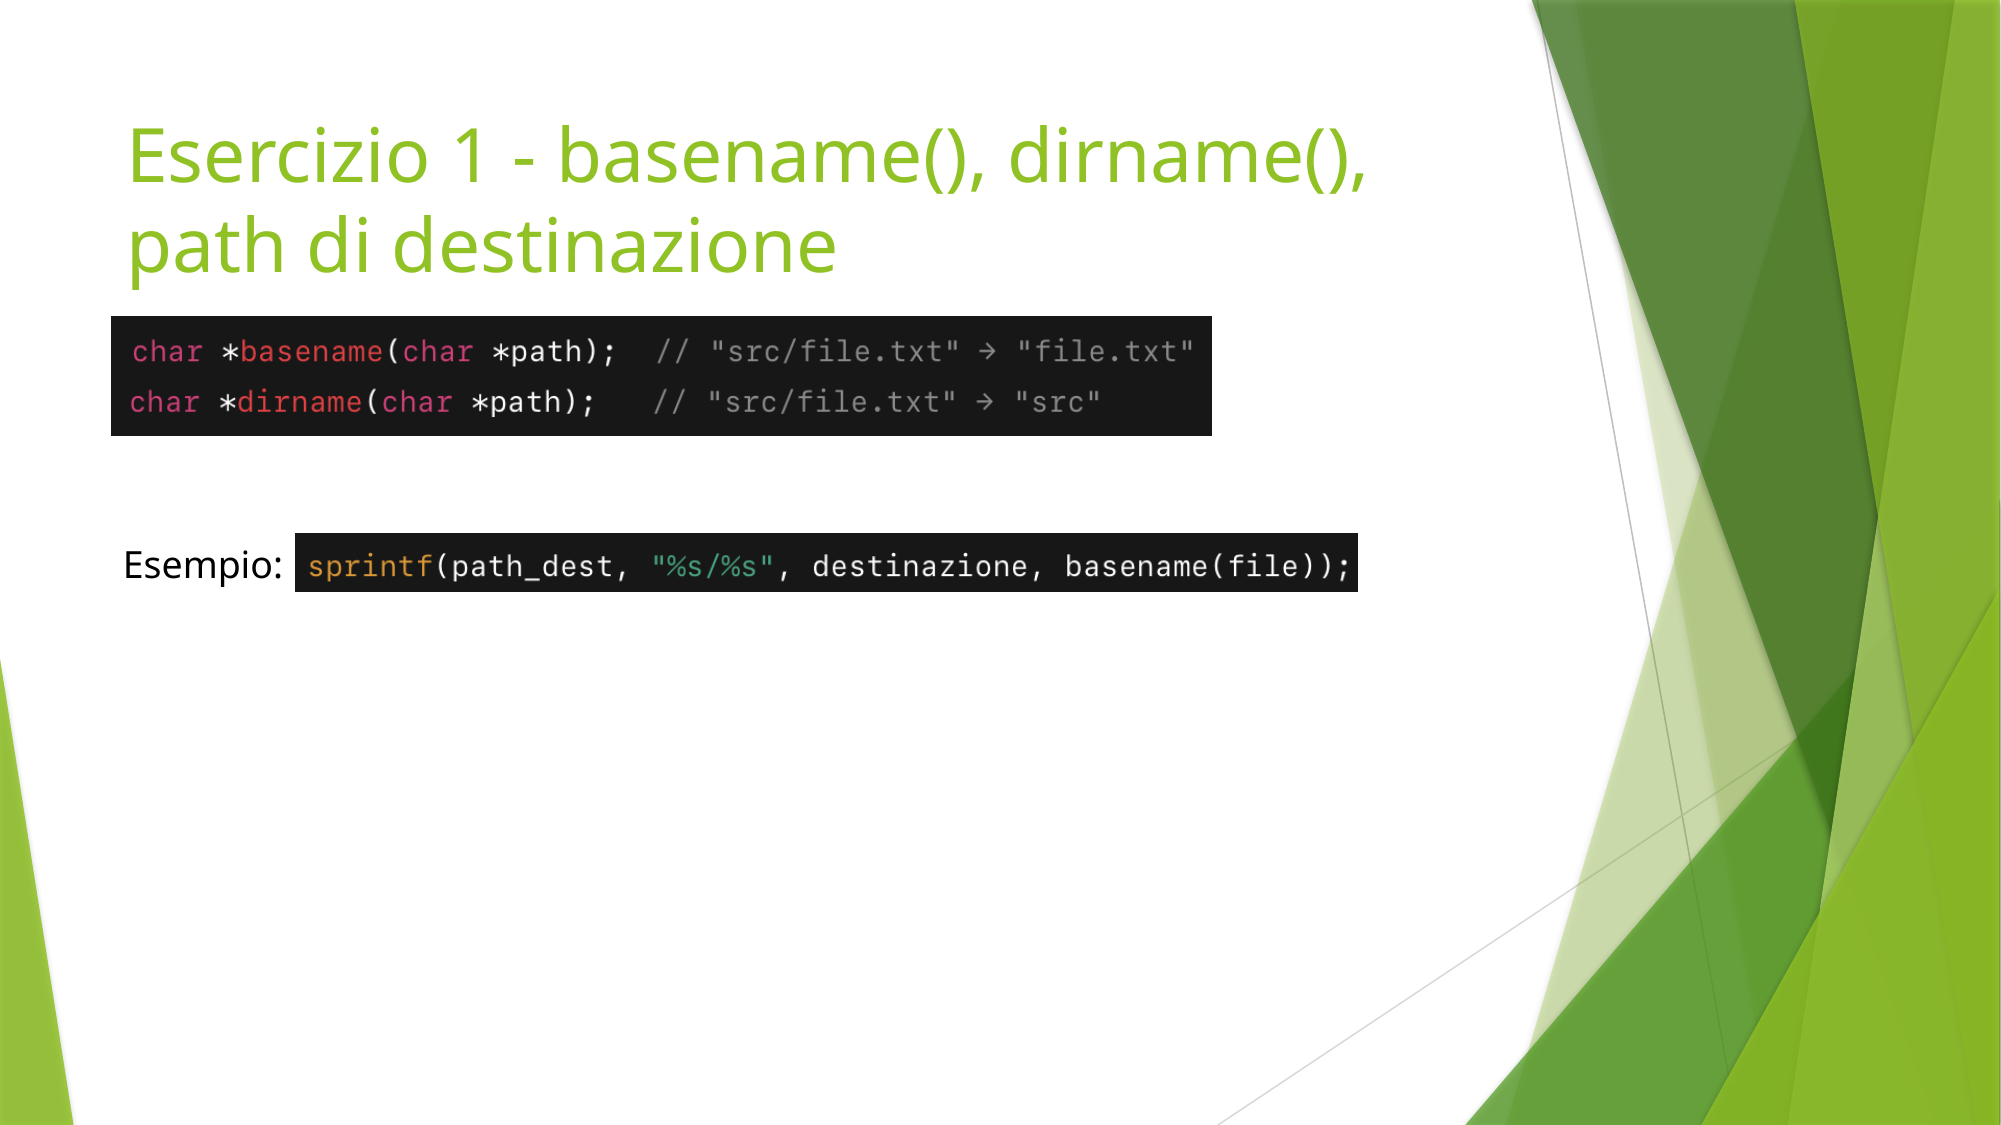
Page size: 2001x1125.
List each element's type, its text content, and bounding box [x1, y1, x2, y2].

picture [294, 532, 1359, 593]
text_box Esempio: [108, 533, 293, 593]
picture [110, 316, 1212, 436]
title Esercizio 1 - basename(), dirname(), path di destinazione [111, 99, 1522, 317]
